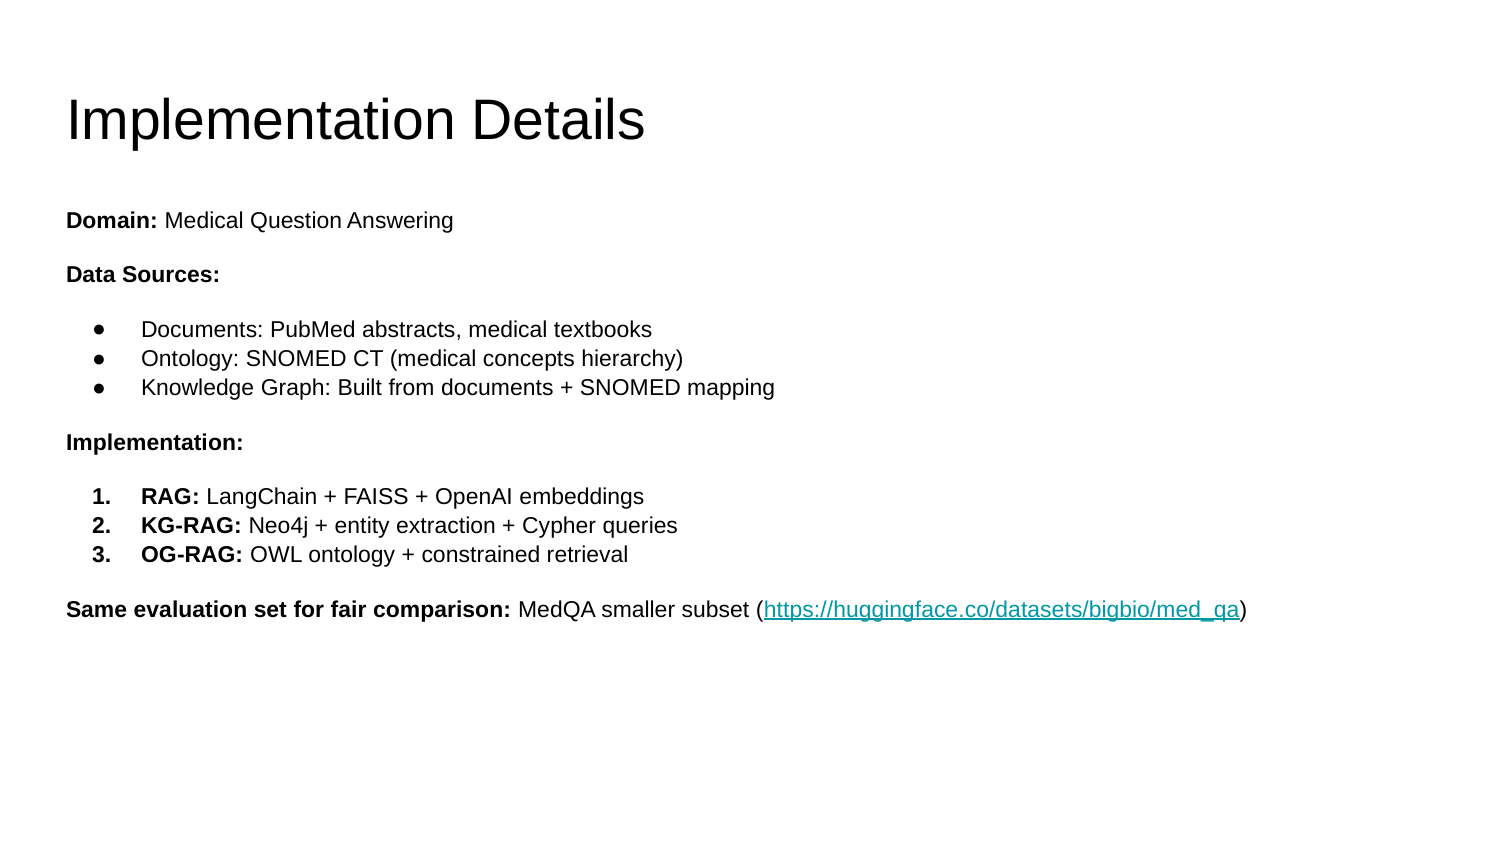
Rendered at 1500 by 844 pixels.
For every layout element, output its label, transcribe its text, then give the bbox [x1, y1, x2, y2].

list Domain: Medical Question Answering Data Sources: Documents: PubMed abstracts, medical textbooks Ontology: SNOMED CT (medical concepts hierarchy) Knowledge Graph: Built from documents + SNOMED mapping Implementation: RAG: LangChain + FAISS + OpenAI embeddings KG-RAG: Neo4j + entity extraction + Cypher queries OG-RAG: OWL ontology + constrained retrieval Same evaluation set for fair comparison: MedQA smaller subset (https://huggingface.co/datasets/bigbio/med_qa) [51, 189, 1449, 750]
title Implementation Details [51, 72, 1449, 167]
